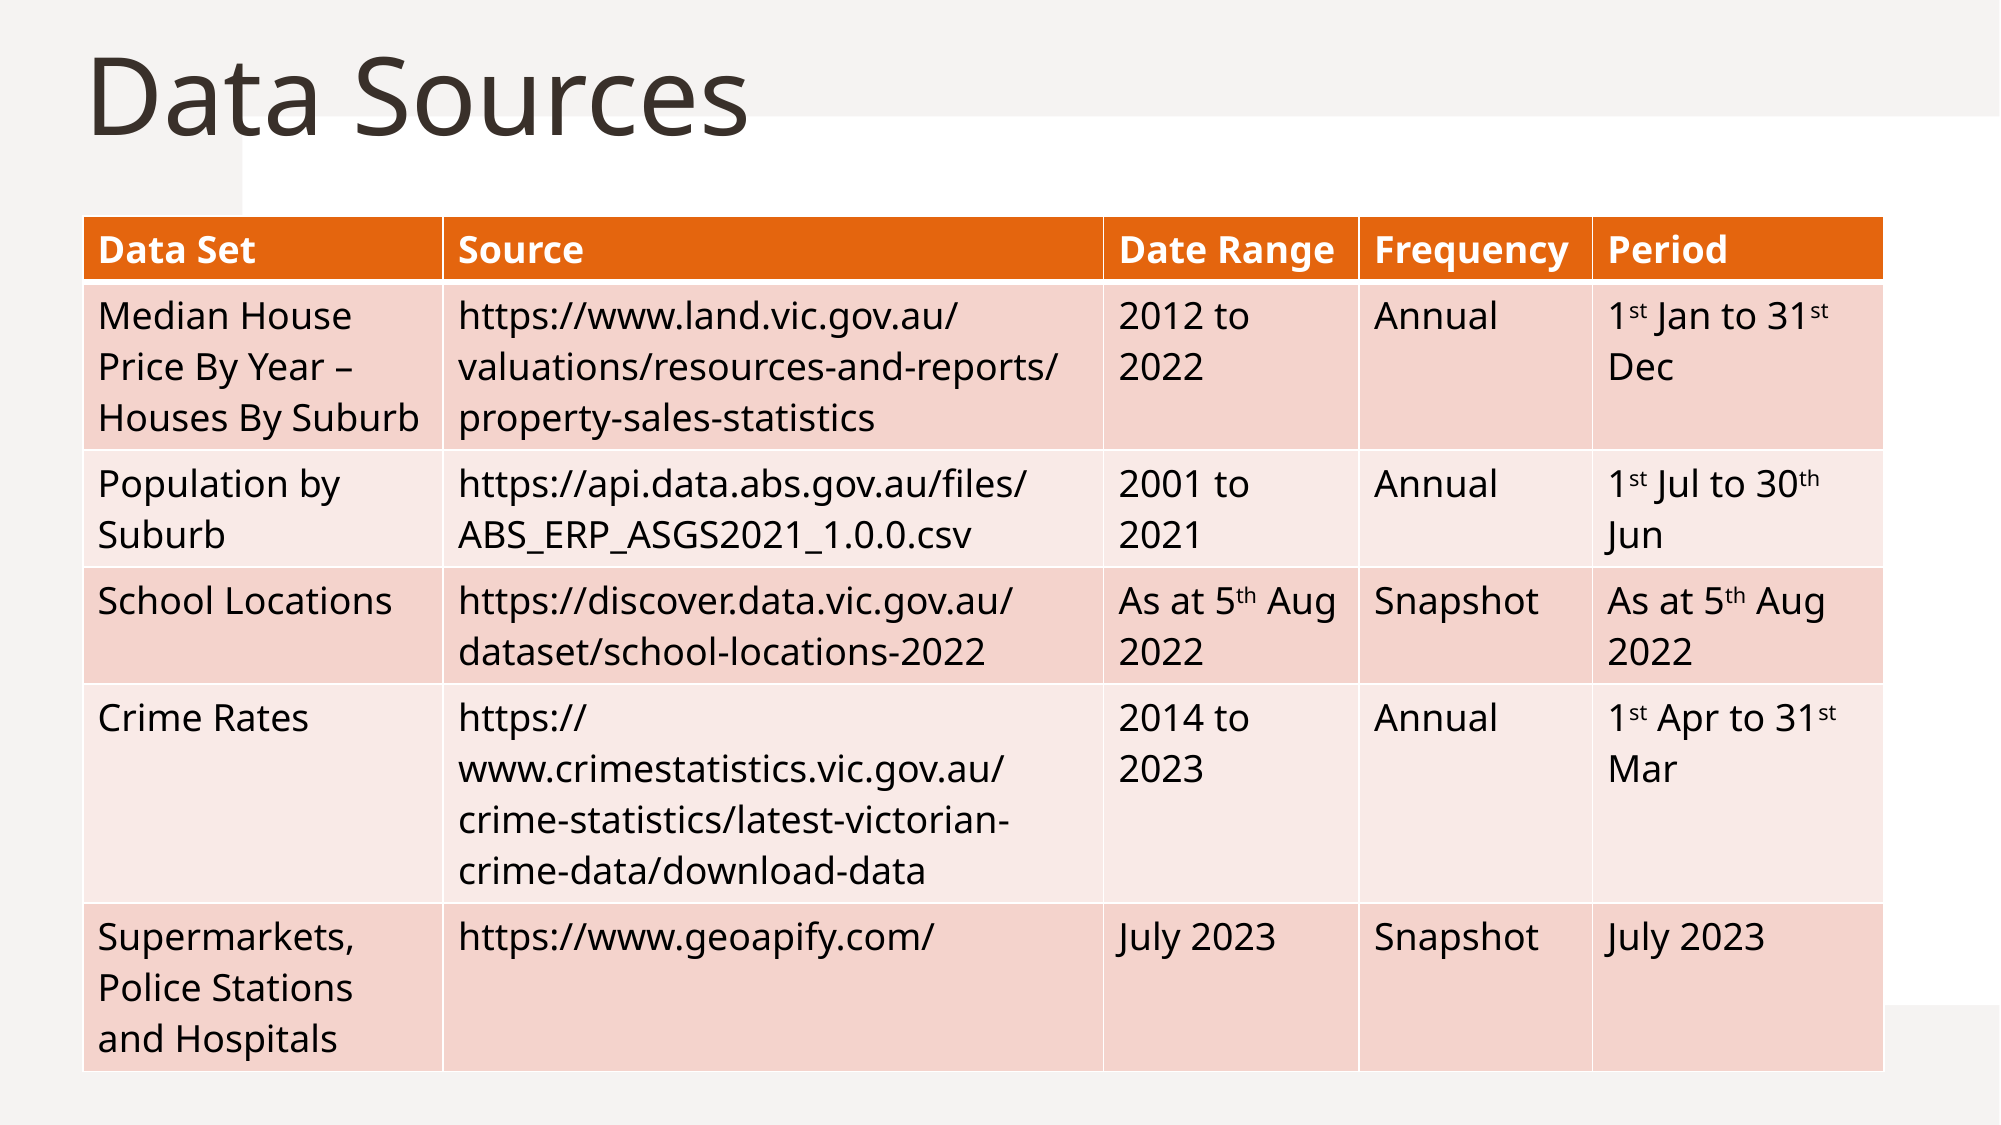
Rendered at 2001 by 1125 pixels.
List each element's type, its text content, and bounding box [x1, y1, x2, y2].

table_cell Crime Rates [84, 685, 442, 902]
table_cell As at 5th Aug 2022 [1104, 568, 1358, 683]
table_cell As at 5th Aug 2022 [1593, 568, 1883, 683]
table_cell https://discover.data.vic.gov.au/dataset/school-locations-2022 [444, 568, 1103, 683]
table_cell Population by Suburb [84, 451, 442, 566]
table_cell Snapshot [1360, 568, 1592, 683]
table_cell Snapshot [1360, 904, 1592, 1071]
table_cell 2014 to 2023 [1104, 685, 1358, 902]
table_cell Supermarkets, Police Stations and Hospitals [84, 904, 442, 1071]
table_cell Annual [1360, 685, 1592, 902]
table_cell https://api.data.abs.gov.au/files/ABS_ERP_ASGS2021_1.0.0.csv [444, 451, 1103, 566]
table_cell Median House Price By Year – Houses By Suburb [84, 285, 442, 449]
table_cell School Locations [84, 568, 442, 683]
table_cell https://www.land.vic.gov.au/valuations/resources-and-reports/property-sales-statistics [444, 285, 1103, 449]
table_cell https://www.geoapify.com/ [444, 904, 1103, 1071]
table_header Period [1593, 217, 1883, 279]
table_cell 2012 to 2022 [1104, 285, 1358, 449]
table_cell July 2023 [1593, 904, 1883, 1071]
table_header Frequency [1360, 217, 1592, 279]
table_cell Annual [1360, 285, 1592, 449]
table_cell 1st Apr to 31st Mar [1593, 685, 1883, 902]
table_cell 1st Jan to 31st Dec [1593, 285, 1883, 449]
table_header Data Set [84, 217, 442, 279]
table_cell Annual [1360, 451, 1592, 566]
table_cell 1st Jul to 30th Jun [1593, 451, 1883, 566]
title Data Sources [69, 34, 1850, 320]
table_cell July 2023 [1104, 904, 1358, 1071]
table_header Source [444, 217, 1103, 279]
table_header Date Range [1104, 217, 1358, 279]
table_cell https://www.crimestatistics.vic.gov.au/crime-statistics/latest-victorian-crime-data/download-data [444, 685, 1103, 902]
table_cell 2001 to 2021 [1104, 451, 1358, 566]
